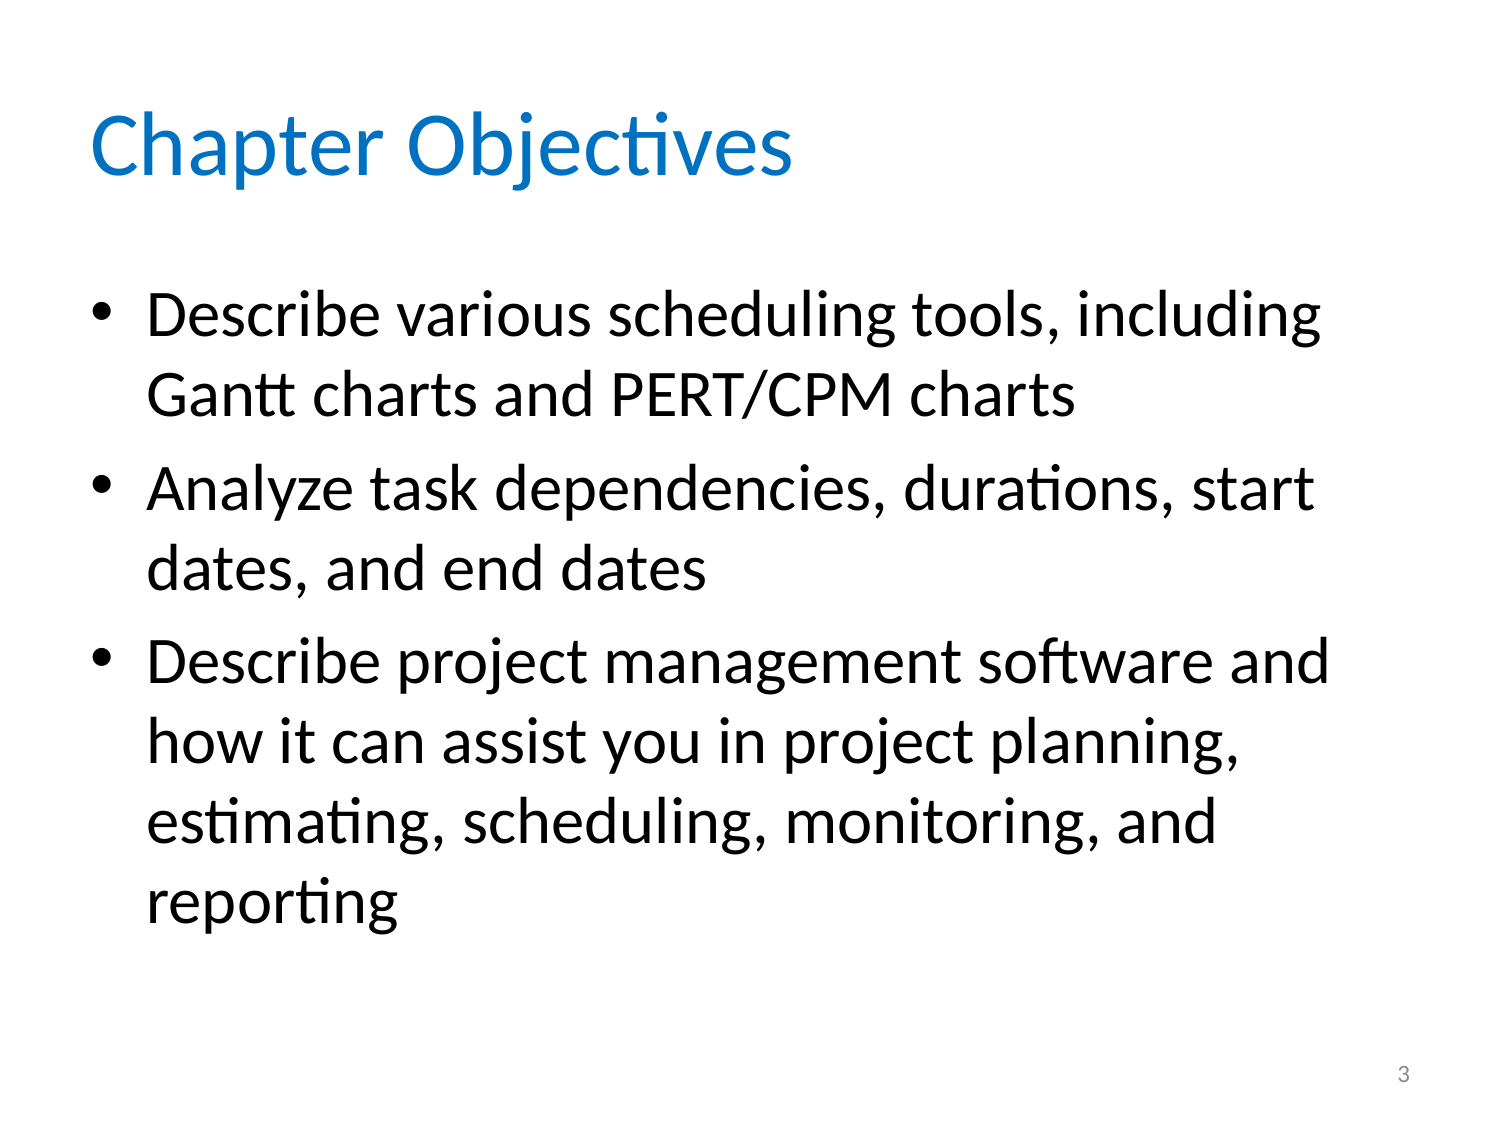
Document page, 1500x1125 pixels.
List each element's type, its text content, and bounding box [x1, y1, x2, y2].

slide_number 3 [1074, 1042, 1425, 1103]
title Chapter Objectives [74, 44, 1426, 233]
list Describe various scheduling tools, including Gantt charts and PERT/CPM charts Analyze task dependencies, durations, start dates, and end dates Describe project management software and how it can assist you in project planning, estimating, scheduling, monitoring, and reporting [74, 262, 1426, 1006]
